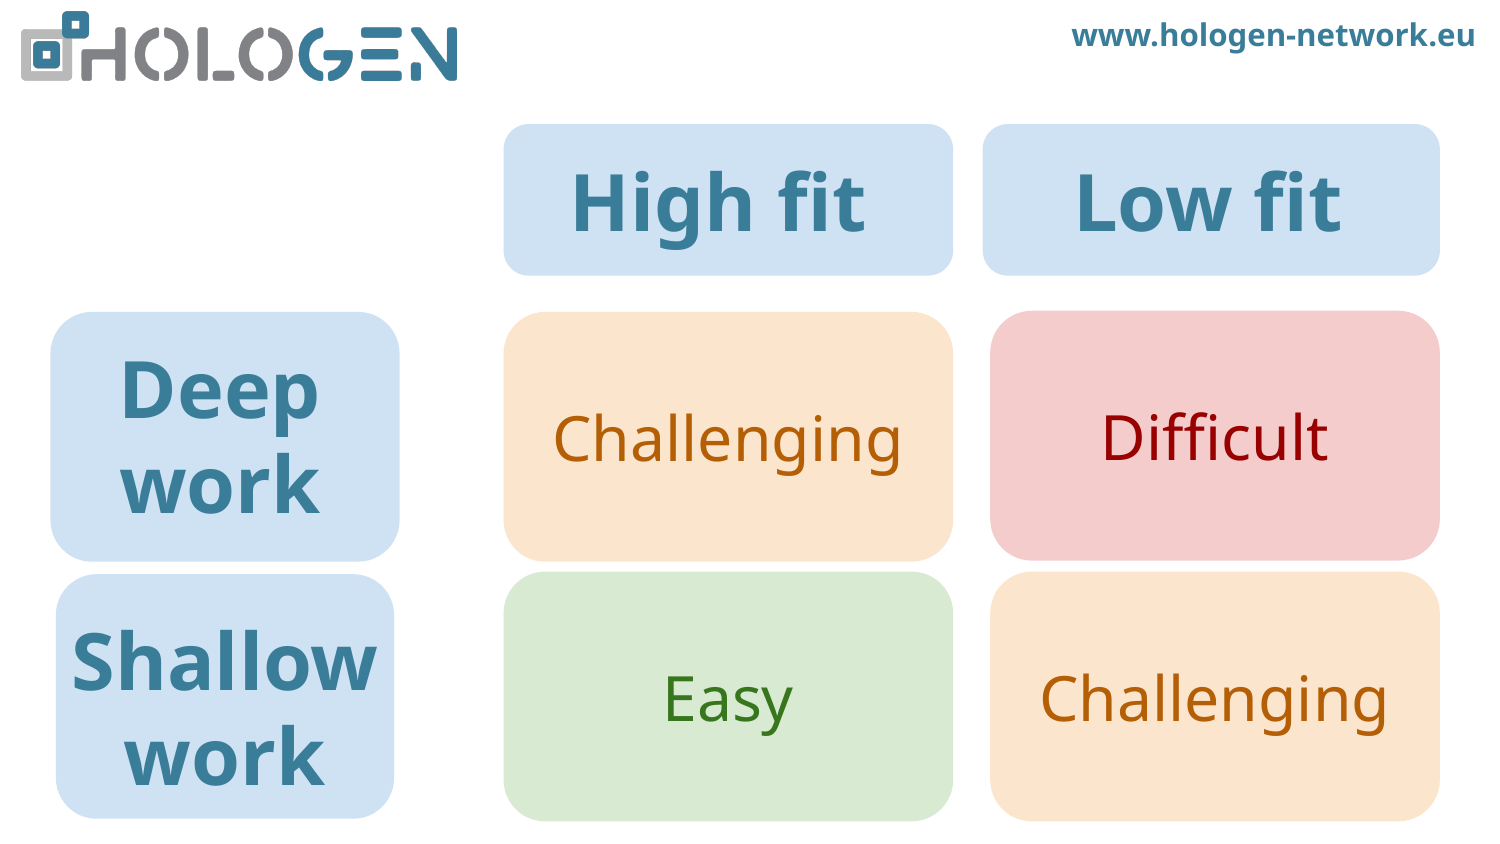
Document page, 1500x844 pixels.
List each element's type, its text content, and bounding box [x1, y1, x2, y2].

text_box Easy [503, 571, 954, 822]
text_box [60, 574, 390, 596]
picture [21, 11, 457, 82]
text_box Deep work [100, 324, 340, 545]
text_box [982, 124, 1440, 276]
text_box Challenging [990, 571, 1440, 822]
text_box Low fit [1004, 136, 1412, 262]
text_box Difficult [990, 310, 1440, 561]
text_box Challenging [503, 311, 954, 562]
text_box Shallow work [42, 596, 408, 817]
text_box [506, 124, 954, 276]
text_box [50, 311, 400, 562]
text_box High fit [489, 136, 947, 262]
text_box www.hologen-network.eu [871, 0, 1500, 68]
